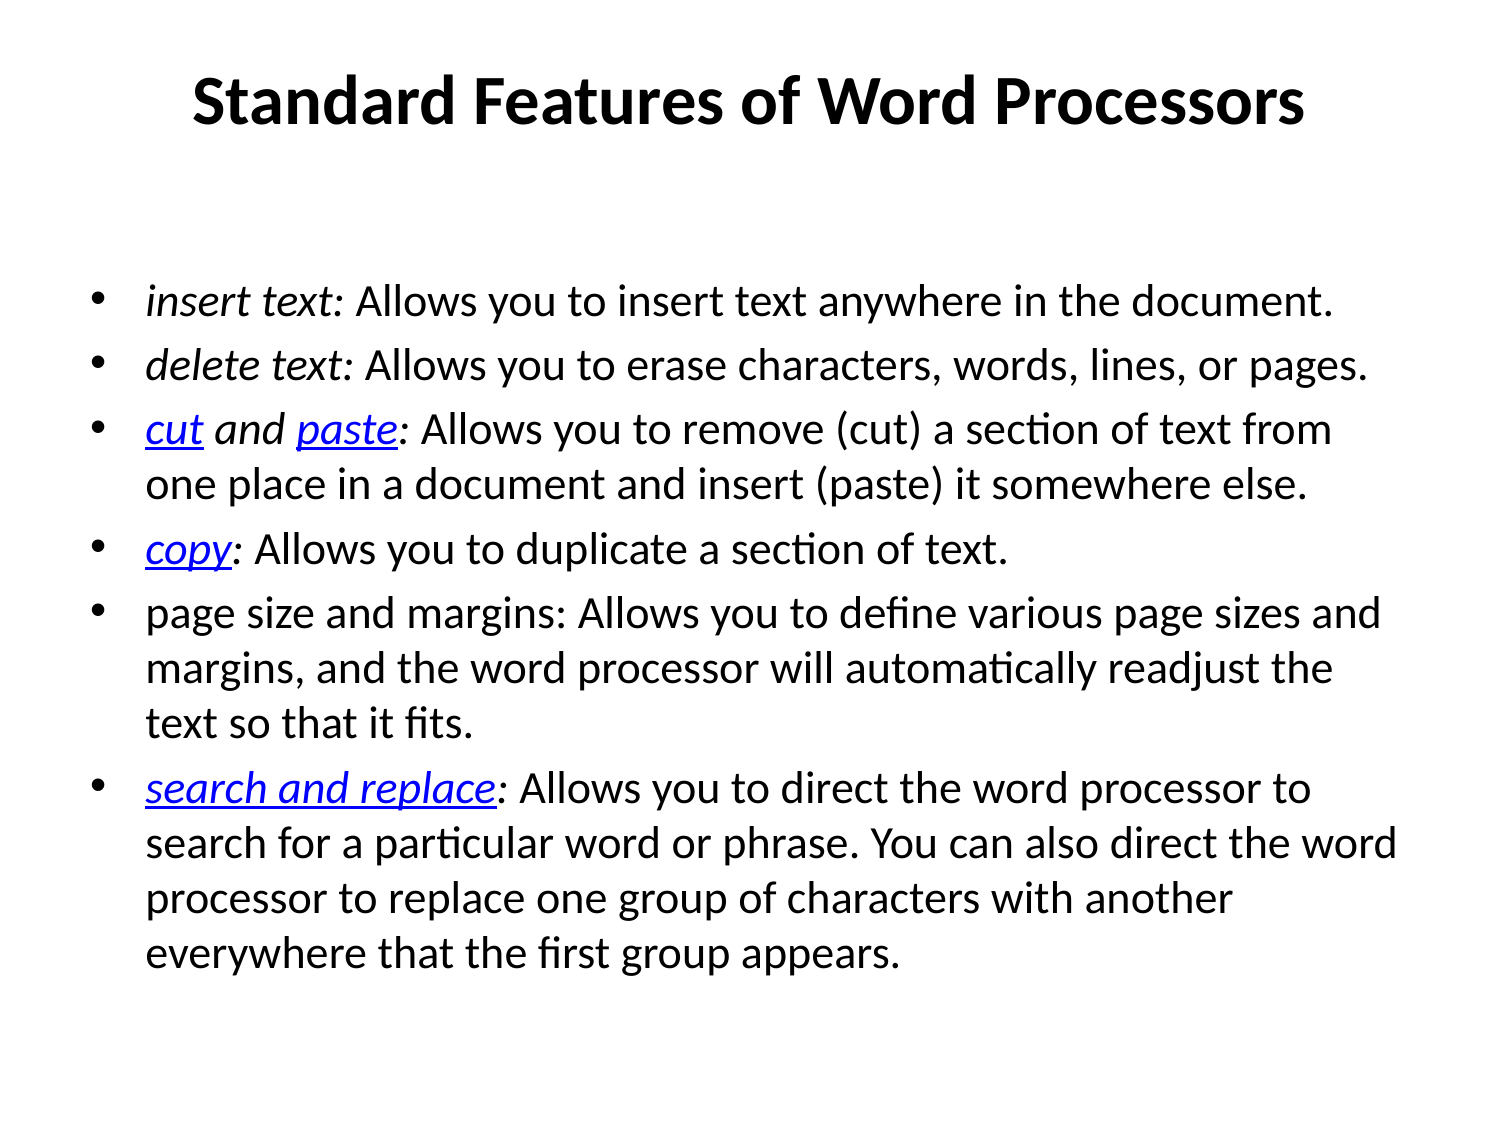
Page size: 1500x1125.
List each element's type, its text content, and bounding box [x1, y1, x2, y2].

list insert text: Allows you to insert text anywhere in the document. delete text: Allows you to erase characters, words, lines, or pages. cut and paste: Allows you to remove (cut) a section of text from one place in a document and insert (paste) it somewhere else. copy: Allows you to duplicate a section of text. page size and margins: Allows you to define various page sizes and margins, and the word processor will automatically readjust the text so that it fits. search and replace: Allows you to direct the word processor to search for a particular word or phrase. You can also direct the word processor to replace one group of characters with another everywhere that the first group appears. [75, 262, 1425, 1005]
title Standard Features of Word Processors [75, 45, 1425, 233]
